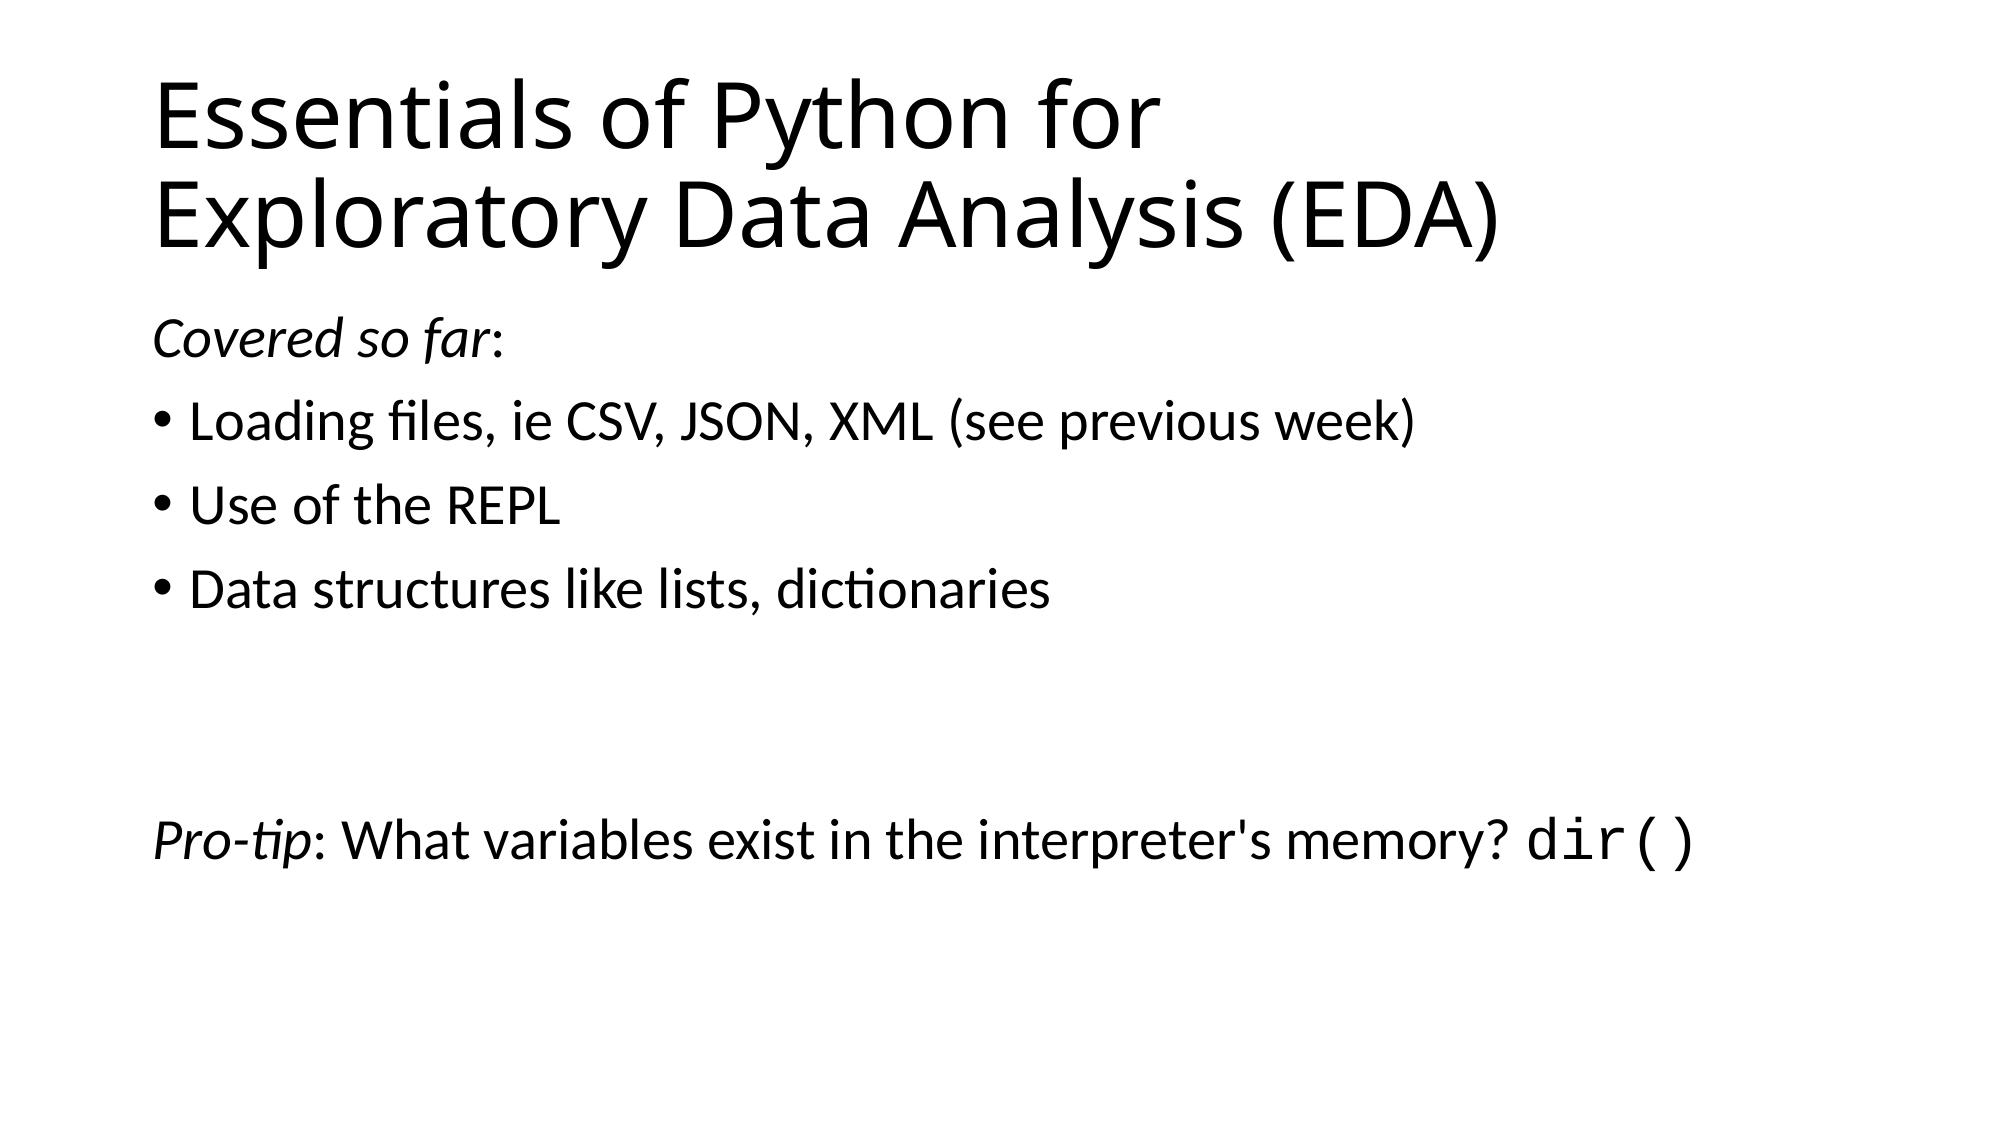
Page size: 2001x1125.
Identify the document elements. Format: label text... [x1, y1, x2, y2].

list Covered so far: Loading files, ie CSV, JSON, XML (see previous week) Use of the REPL Data structures like lists, dictionaries Pro-tip: What variables exist in the interpreter's memory? dir() [137, 299, 1863, 1014]
title Essentials of Python for Exploratory Data Analysis (EDA) [137, 59, 1863, 278]
